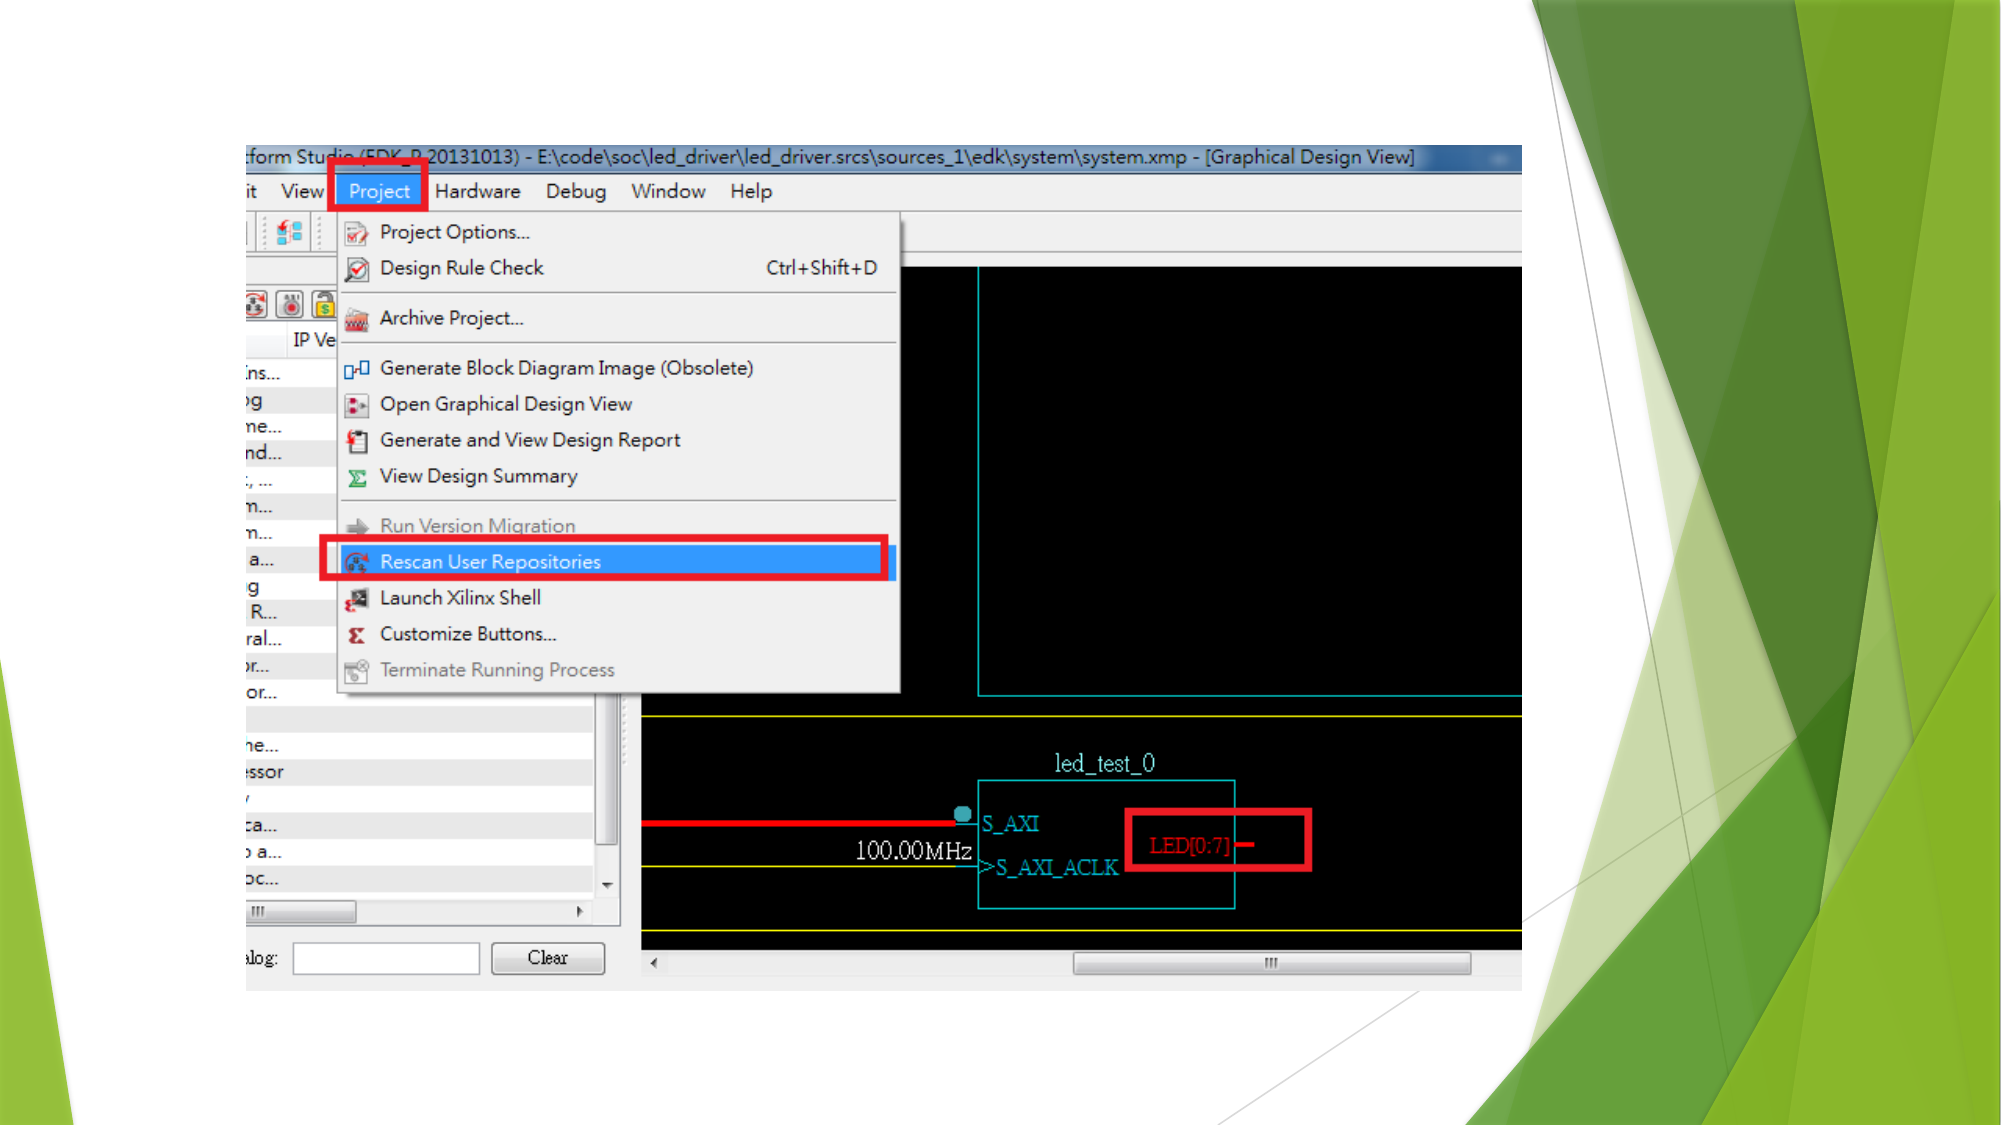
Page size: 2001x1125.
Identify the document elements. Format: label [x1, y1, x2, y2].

picture [245, 145, 1522, 992]
